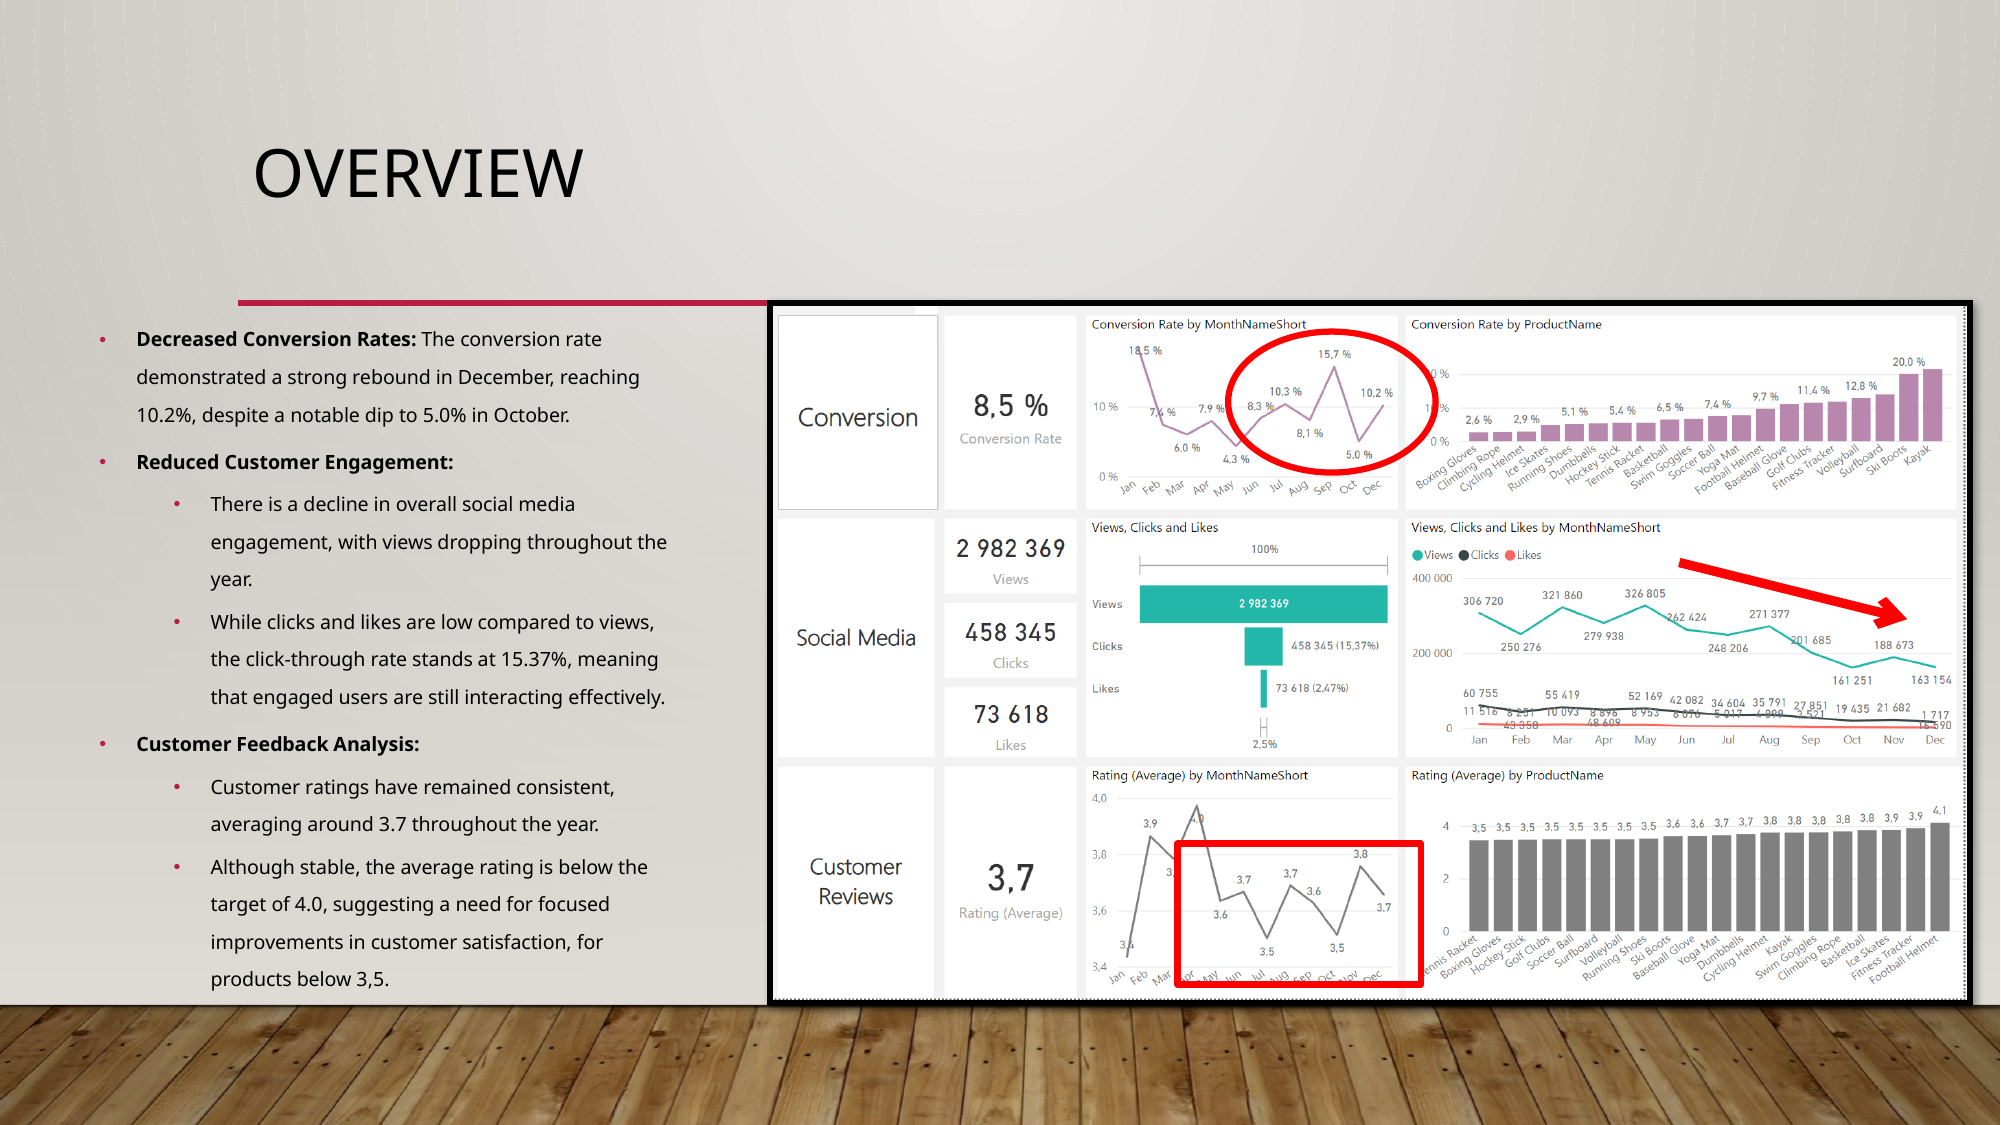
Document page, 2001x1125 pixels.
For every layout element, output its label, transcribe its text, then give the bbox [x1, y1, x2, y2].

picture [772, 305, 1968, 1001]
list Decreased Conversion Rates: The conversion rate demonstrated a strong rebound in December, reaching 10.2%, despite a notable dip to 5.0% in October. Reduced Customer Engagement: There is a decline in overall social media engagement, with views dropping throughout the year. While clicks and likes are low compared to views, the click-through rate stands at 15.37%, meaning that engaged users are still interacting effectively. Customer Feedback Analysis: Customer ratings have remained consistent, averaging around 3.7 throughout the year. Although stable, the average rating is below the target of 4.0, suggesting a need for focused improvements in customer satisfaction, for products below 3,5. [84, 305, 683, 1020]
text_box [1679, 562, 1908, 620]
picture [0, 1005, 2000, 1125]
title Overview [237, 132, 1814, 306]
